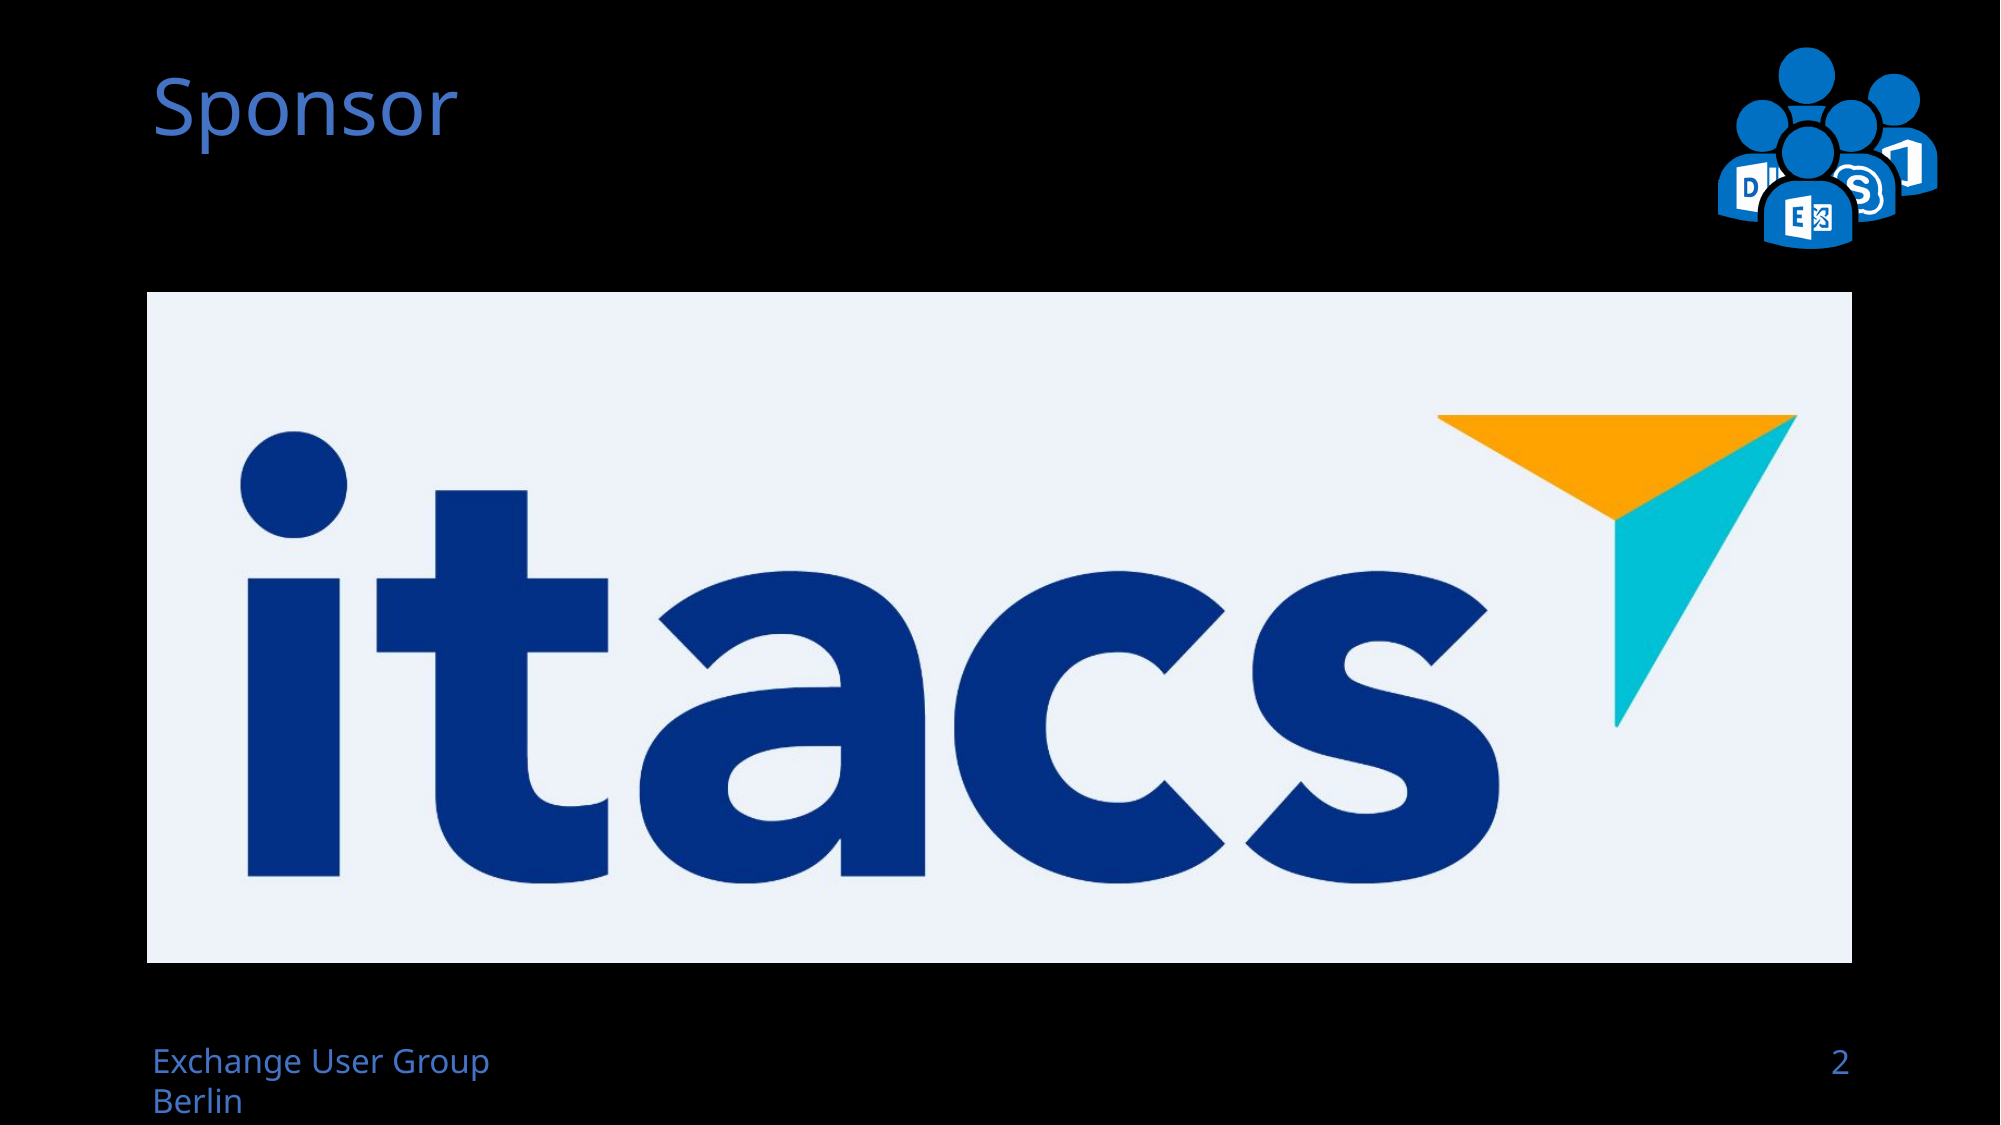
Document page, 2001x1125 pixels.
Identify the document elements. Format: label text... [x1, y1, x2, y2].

picture [147, 292, 1853, 963]
picture [1718, 38, 1938, 258]
title Sponsor [137, 59, 1666, 161]
